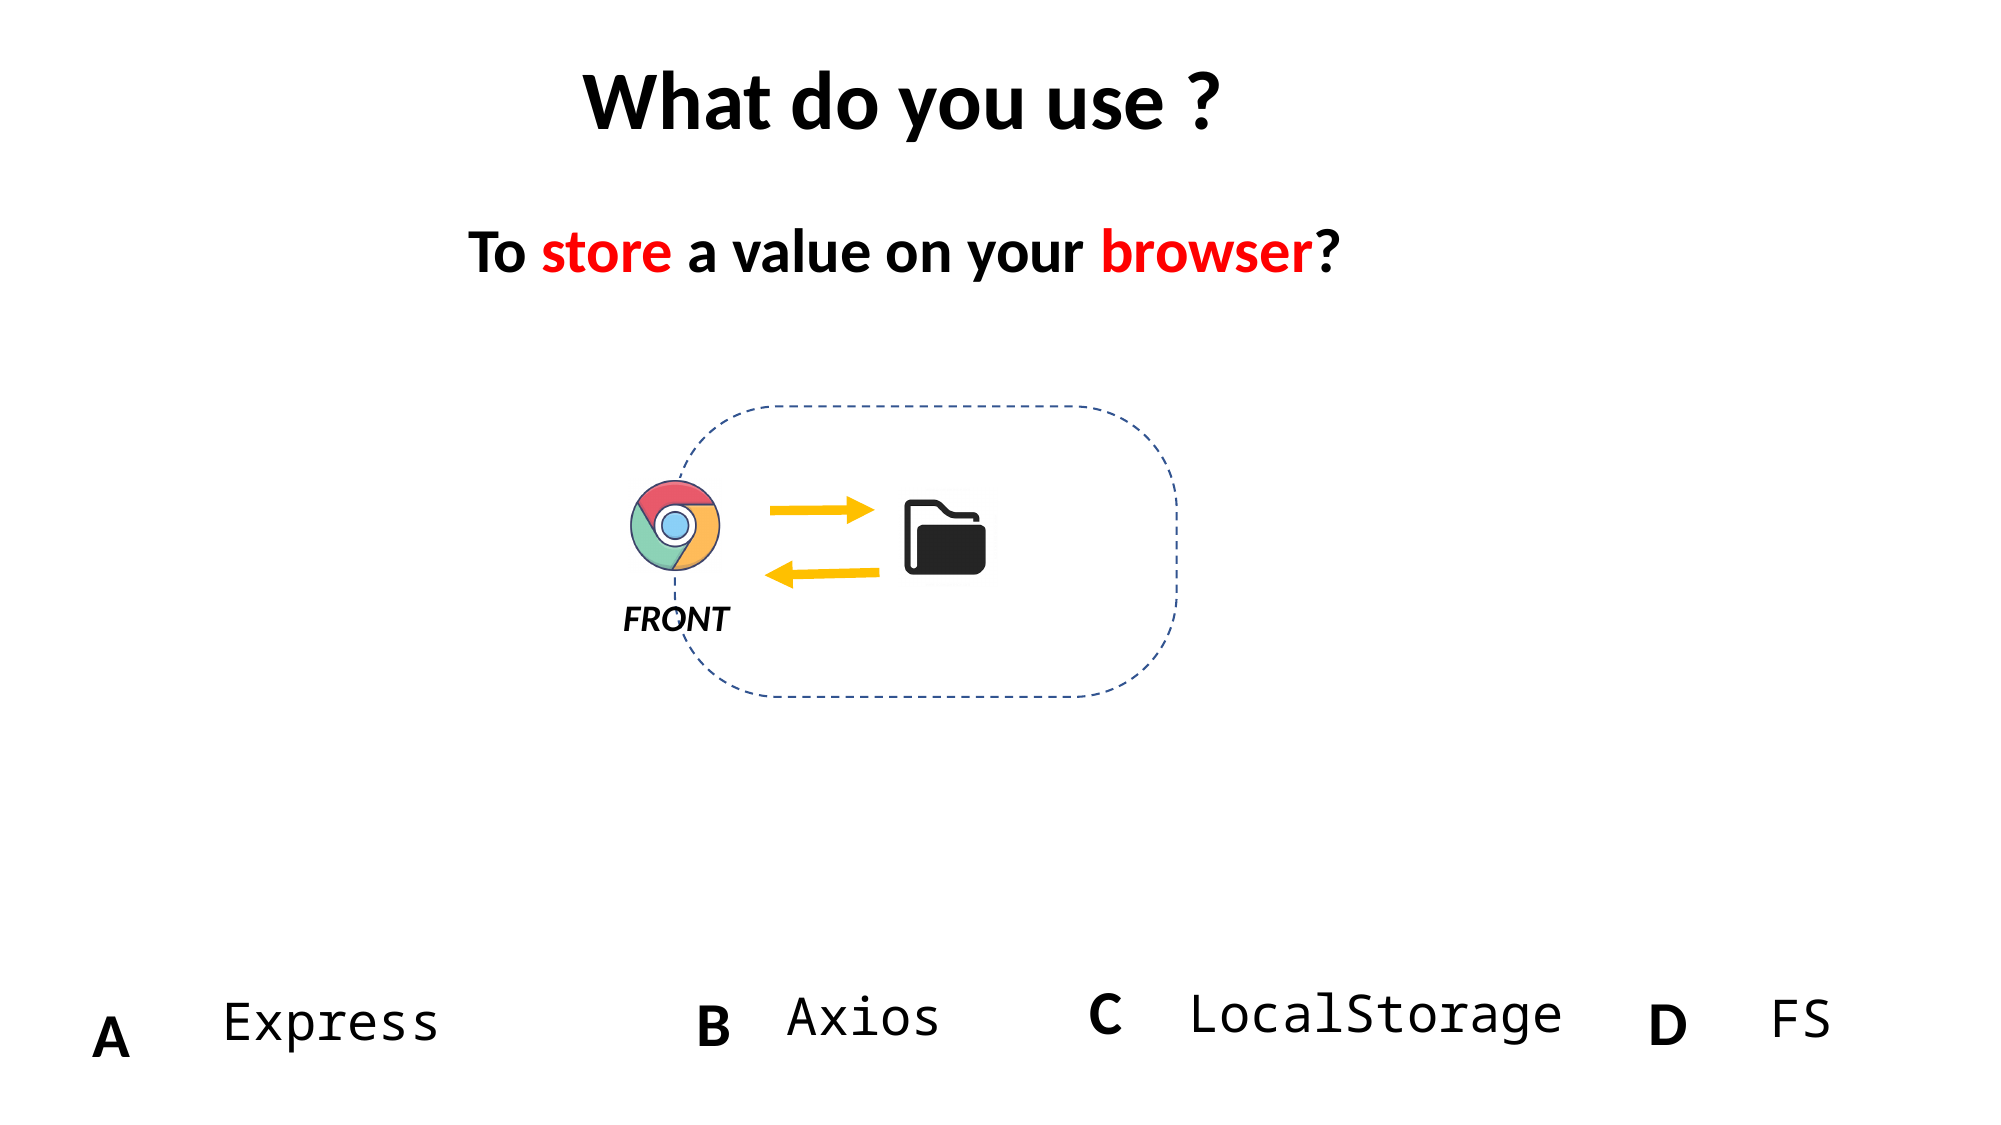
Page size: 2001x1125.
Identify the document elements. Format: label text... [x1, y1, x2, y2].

text_box What do you use ? [567, 38, 1382, 154]
text_box Axios [772, 975, 958, 1053]
text_box FRONT [608, 586, 744, 647]
text_box B [681, 976, 747, 1066]
picture [628, 478, 722, 573]
text_box [673, 405, 1178, 698]
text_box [764, 572, 880, 576]
text_box LocalStorage [1173, 972, 1579, 1050]
picture [898, 487, 998, 587]
text_box FS [1755, 977, 1848, 1055]
text_box To store a value on your browser? [453, 202, 1399, 293]
text_box C [1074, 964, 1138, 1055]
text_box D [1633, 975, 1704, 1066]
text_box Express [207, 981, 457, 1059]
text_box A [77, 987, 145, 1077]
